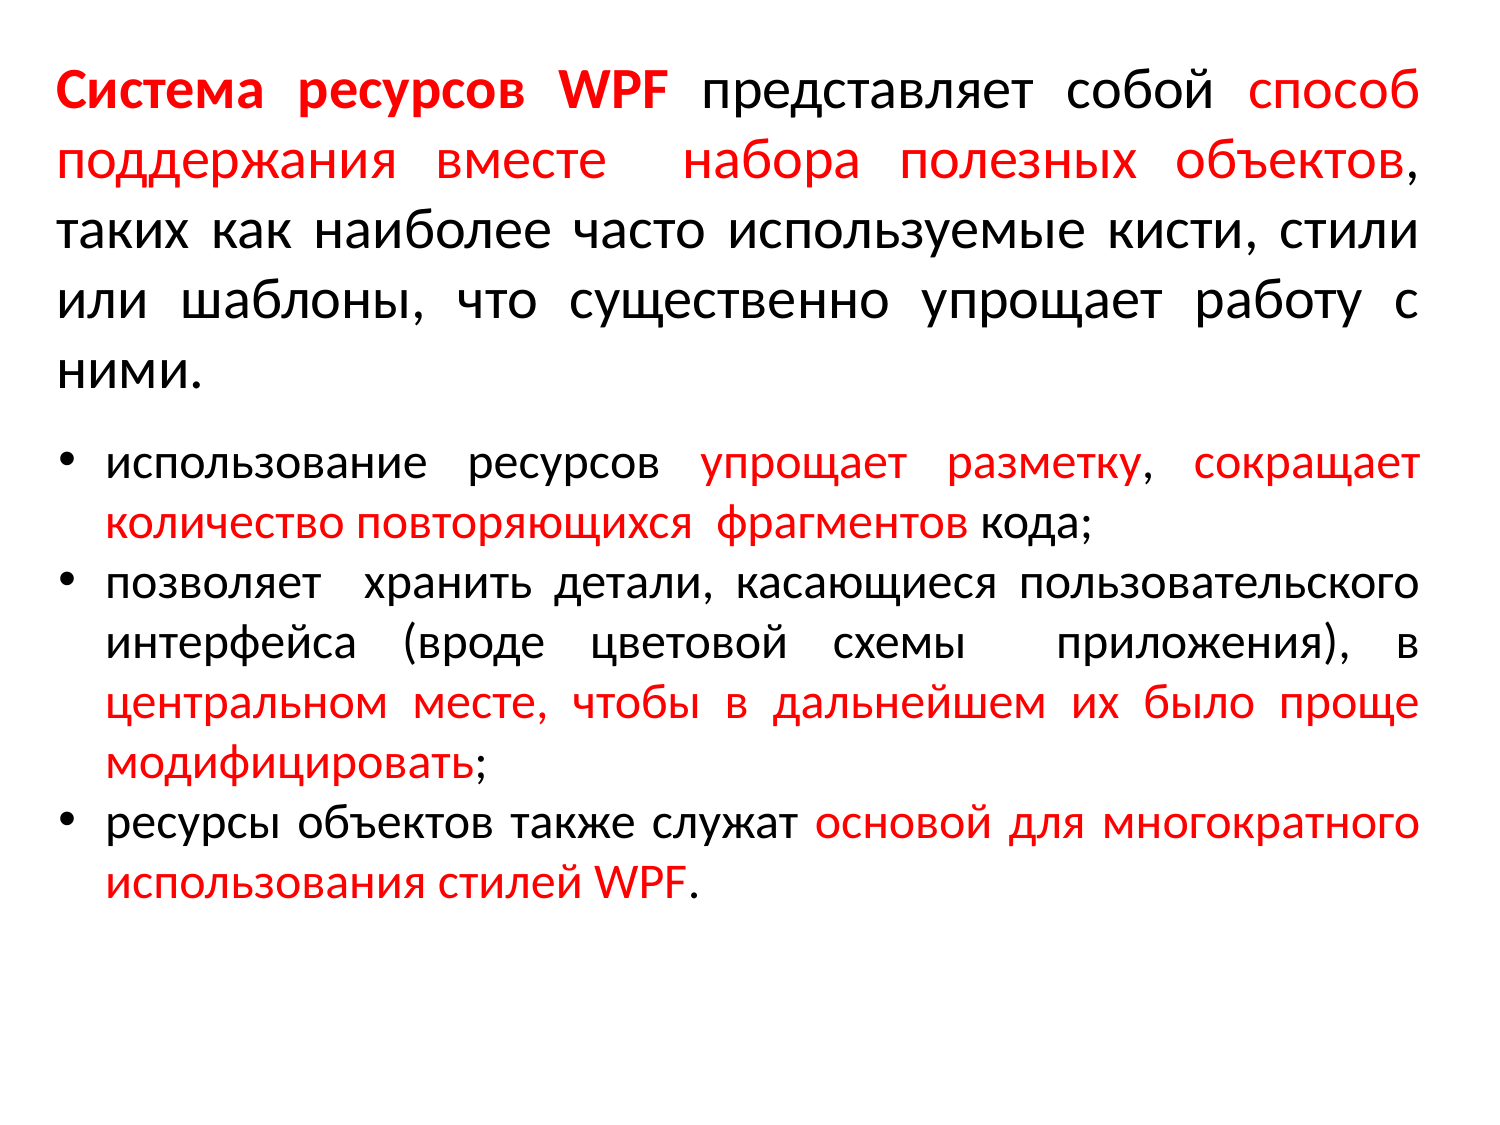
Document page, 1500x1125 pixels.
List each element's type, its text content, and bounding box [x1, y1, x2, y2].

text_box использование ресурсов упрощает разметку, сокращает количество повторяющихся фрагментов кода; позволяет хранить детали, касающиеся пользовательского интерфейса (вроде цветовой схемы приложения), в центральном месте, чтобы в дальнейшем их было проще модифицировать; ресурсы объектов также служат основой для многократного использования стилей WPF. [43, 420, 1436, 916]
text_box Система ресурсов WPF представляет собой способ поддержания вместе набора полезных объектов, таких как наиболее часто используемые кисти, стили или шаблоны, что существенно упрощает работу с ними. [41, 42, 1436, 408]
